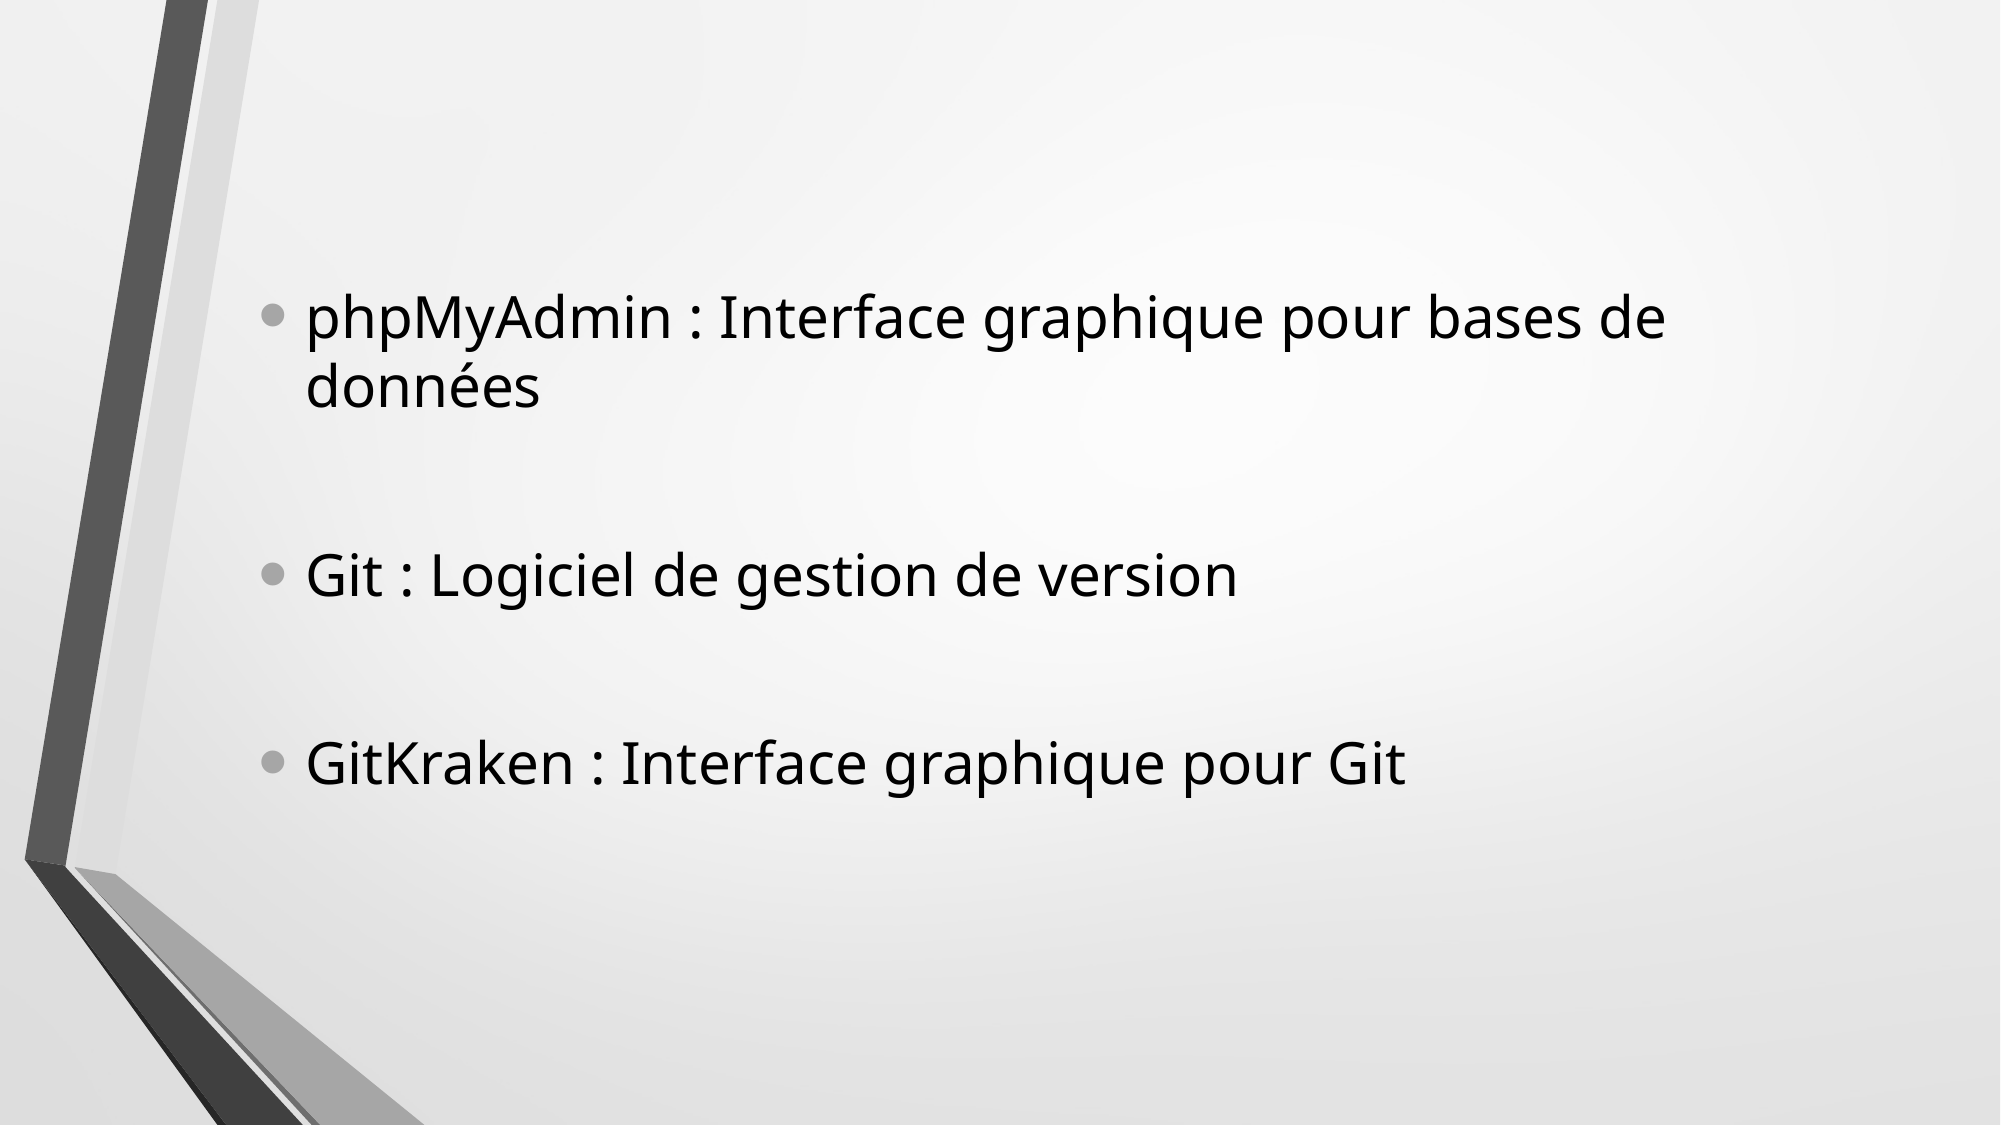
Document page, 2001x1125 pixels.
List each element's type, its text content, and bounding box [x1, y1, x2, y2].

list phpMyAdmin : Interface graphique pour bases de données Git : Logiciel de gestion de version GitKraken : Interface graphique pour Git [243, 125, 1887, 950]
